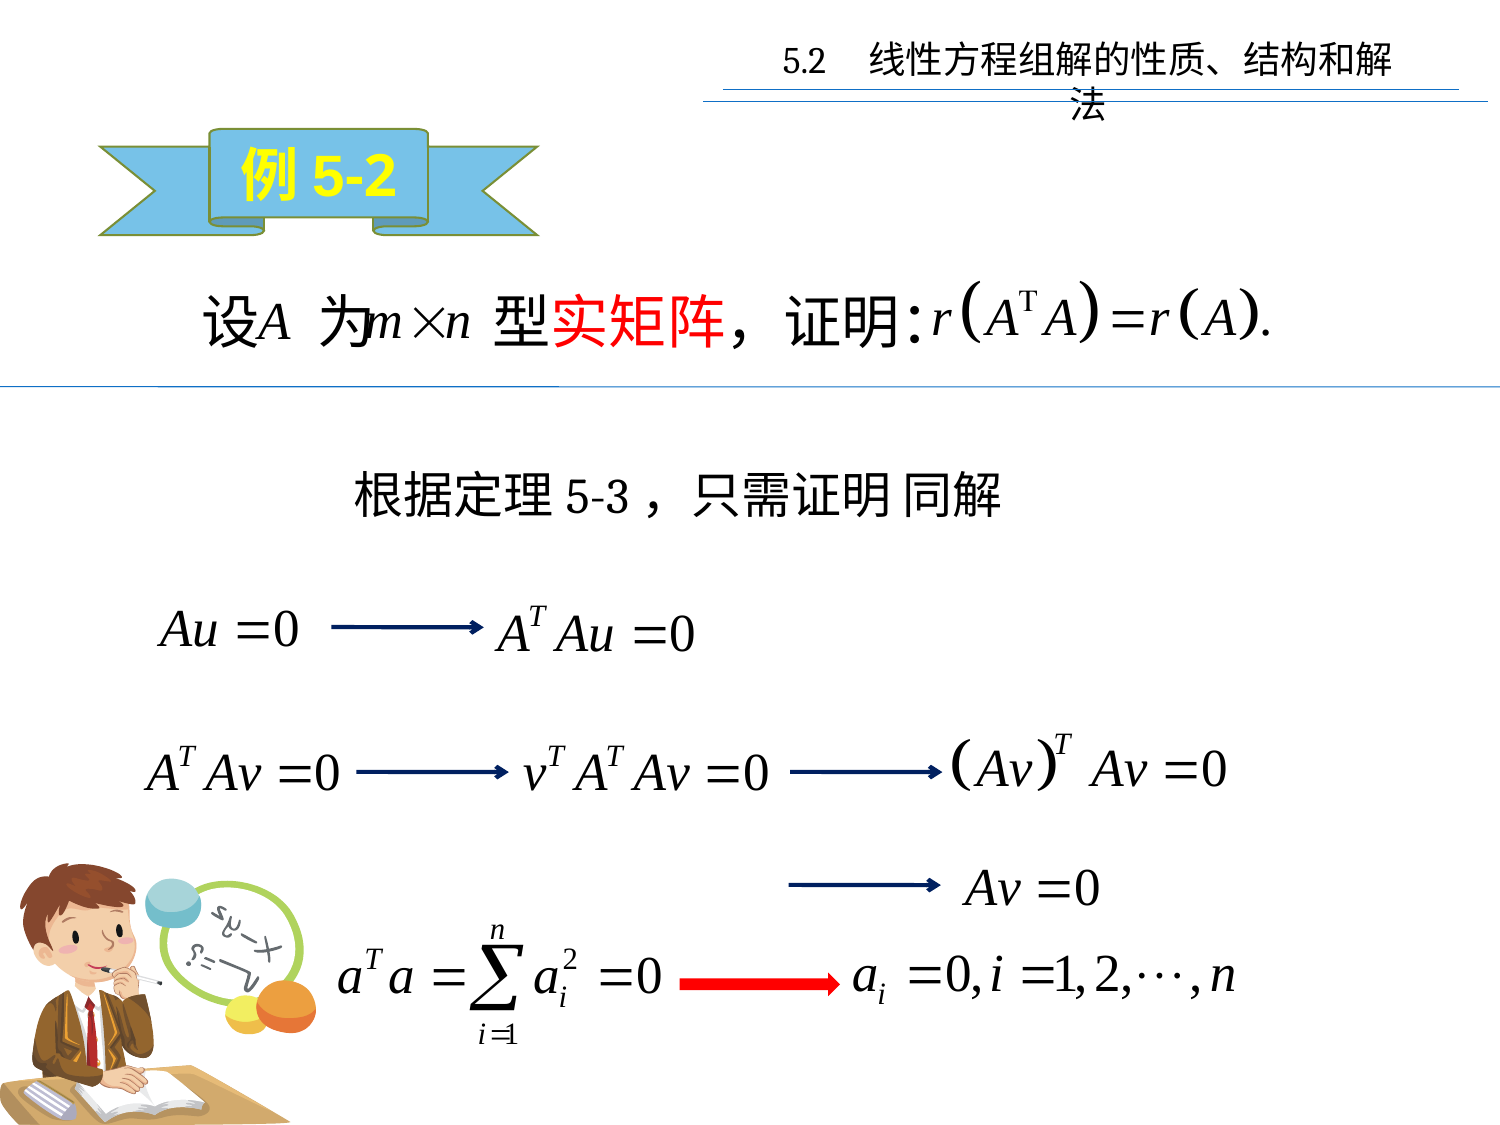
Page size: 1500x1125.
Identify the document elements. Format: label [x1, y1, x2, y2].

text_box [328, 904, 670, 1056]
text_box [100, 128, 1377, 371]
text_box [678, 970, 842, 999]
text_box [703, 28, 1489, 102]
text_box [843, 937, 1247, 1018]
text_box [147, 597, 308, 661]
text_box [134, 732, 352, 804]
text_box [943, 719, 1237, 818]
text_box [515, 732, 777, 804]
text_box [485, 592, 707, 665]
picture [0, 863, 316, 1125]
text_box [952, 855, 1108, 919]
